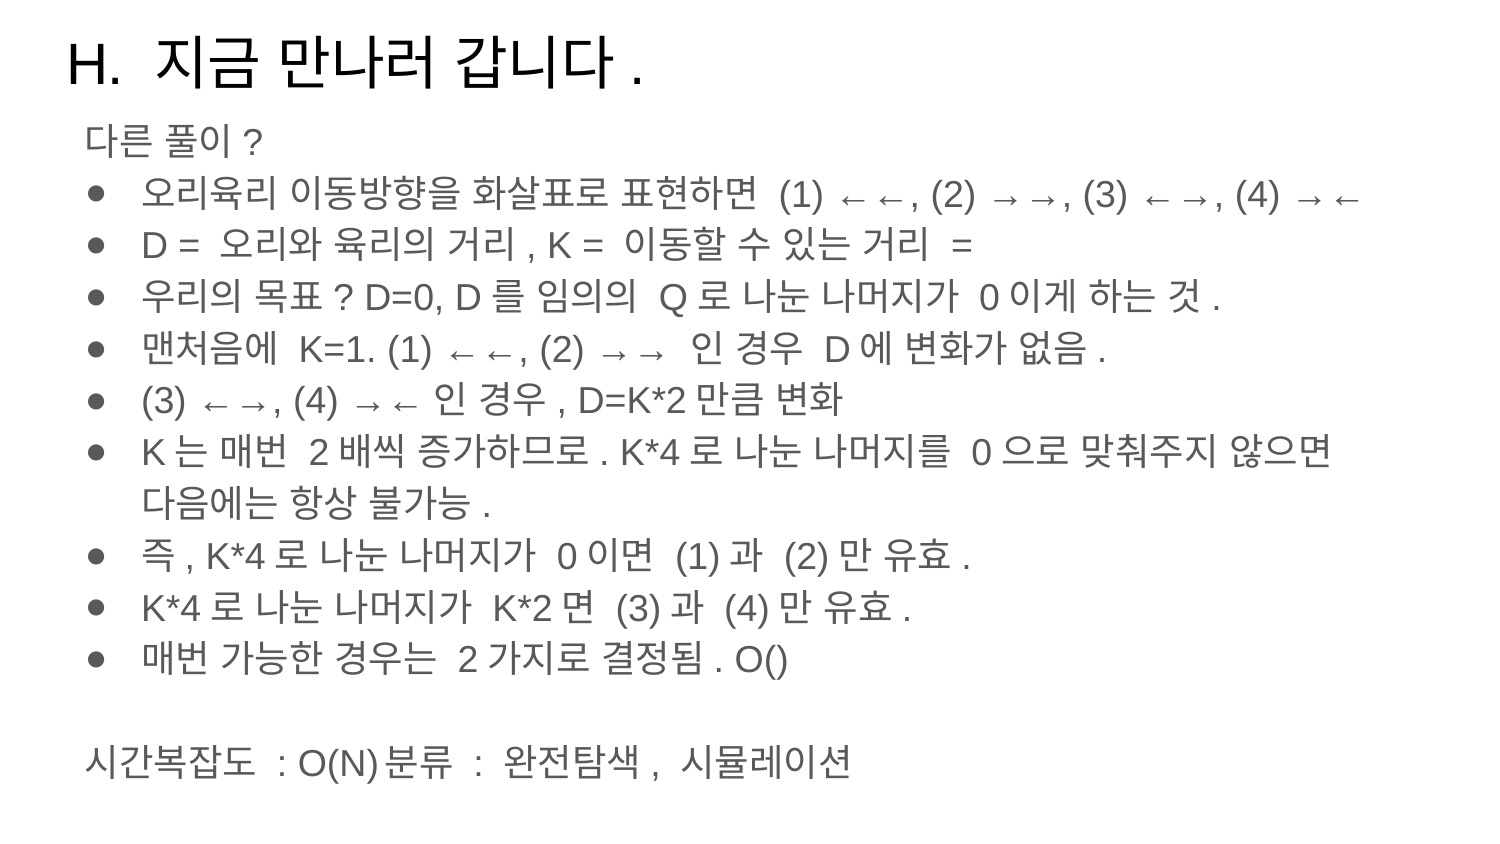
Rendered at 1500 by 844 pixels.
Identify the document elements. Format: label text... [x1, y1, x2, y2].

title H. 지금 만나러 갑니다. [51, 10, 1449, 105]
